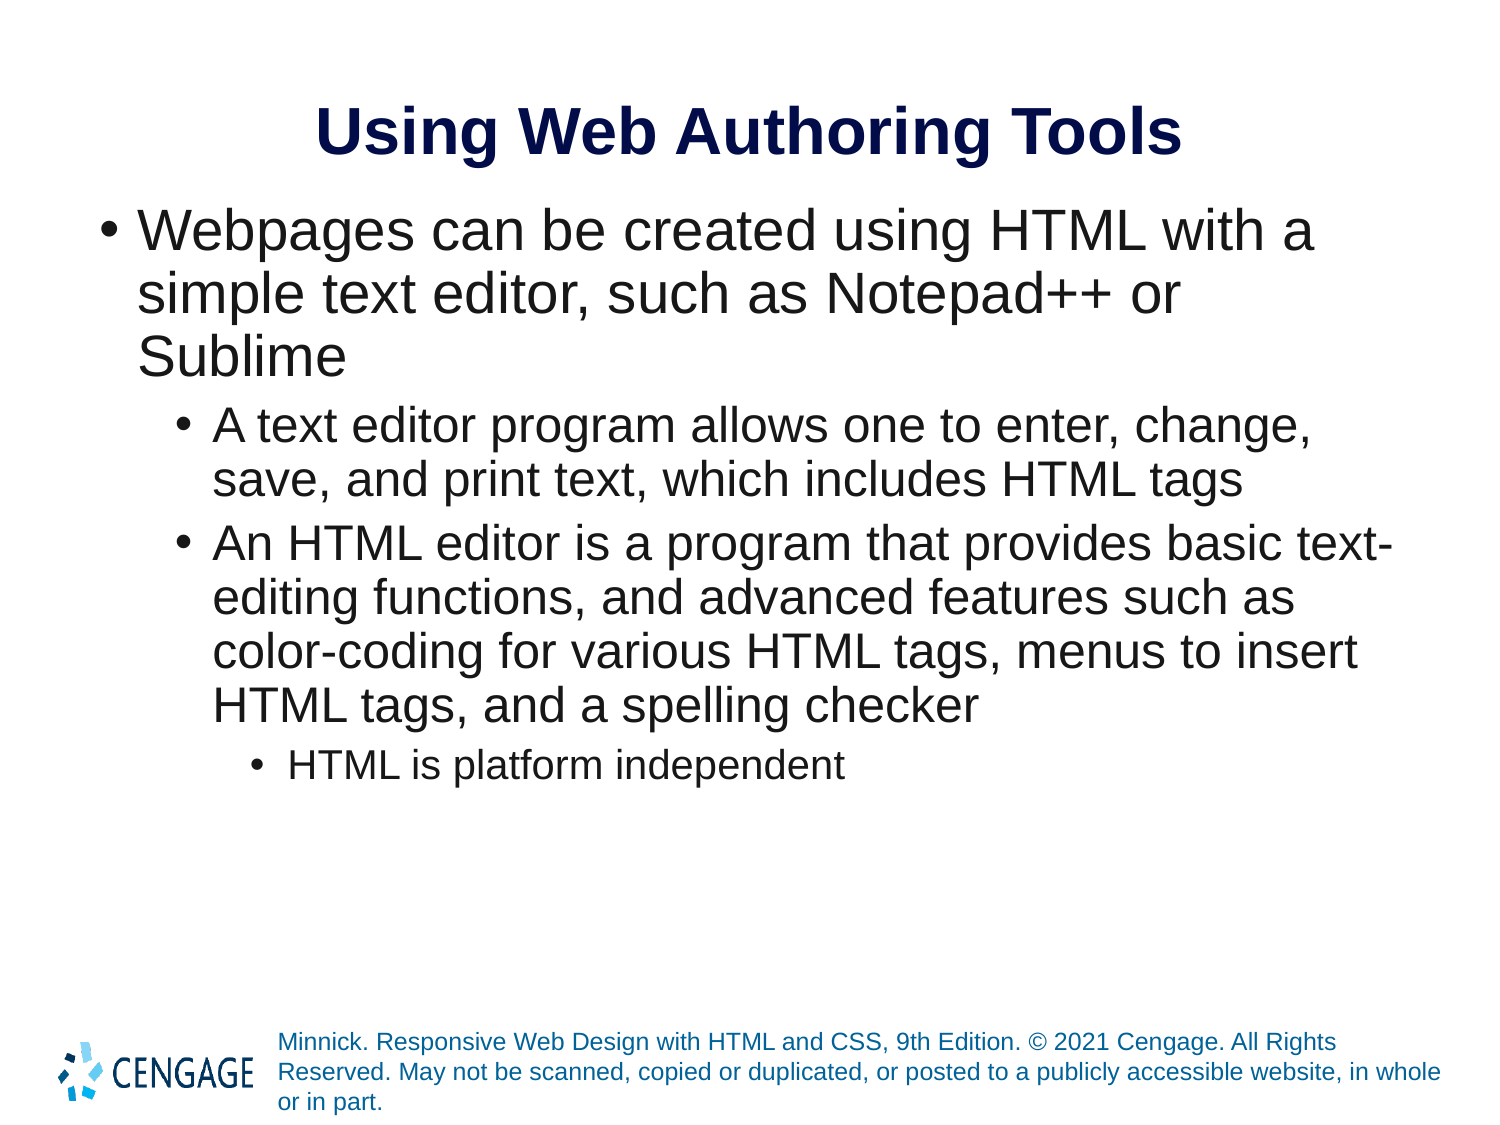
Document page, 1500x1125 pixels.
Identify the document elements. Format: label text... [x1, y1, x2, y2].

footer Minnick. Responsive Web Design with HTML and CSS, 9th Edition. © 2021 Cengage. All Rights Reserved. May not be scanned, copied or duplicated, or posted to a publicly accessible website, in whole or in part. [262, 1040, 1475, 1100]
picture [58, 1042, 253, 1101]
title Using Web Authoring Tools [103, 24, 1397, 175]
list Webpages can be created using HTML with a simple text editor, such as Notepad++ or Sublime A text editor program allows one to enter, change, save, and print text, which includes HTML tags An HTML editor is a program that provides basic text-editing functions, and advanced features such as color-coding for various HTML tags, menus to insert HTML tags, and a spelling checker HTML is platform independent [99, 200, 1397, 1024]
